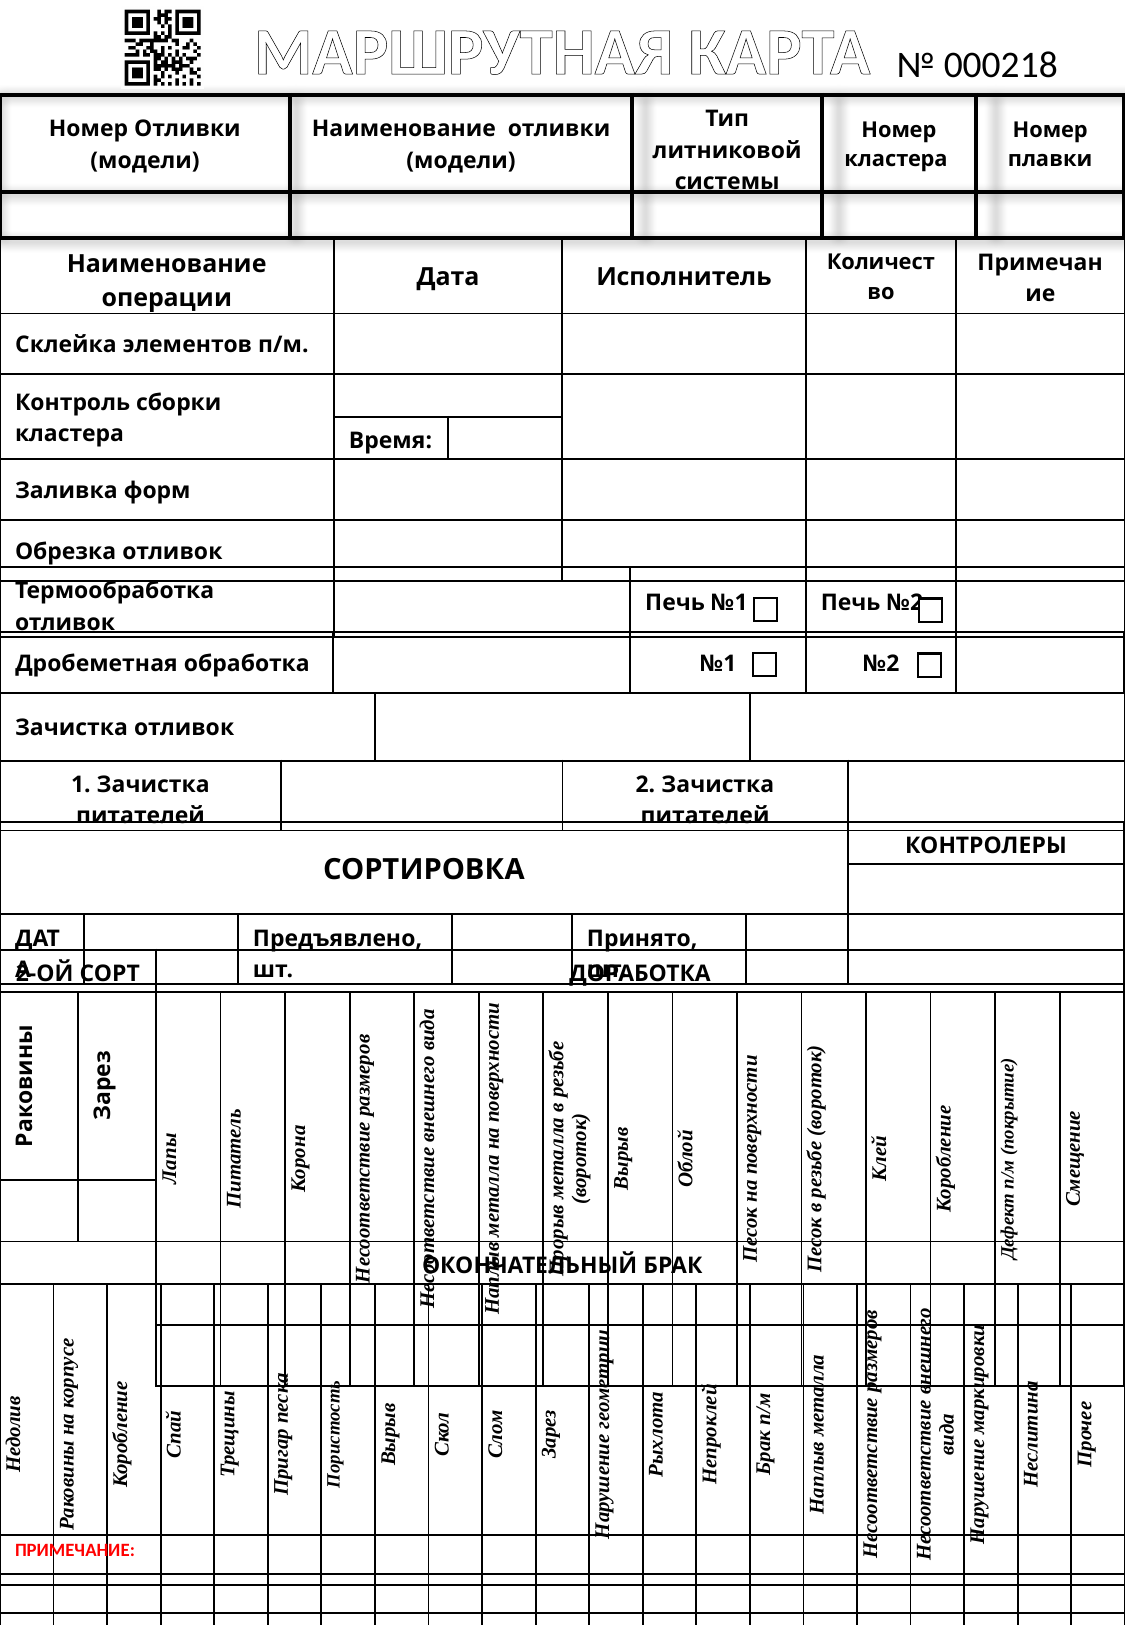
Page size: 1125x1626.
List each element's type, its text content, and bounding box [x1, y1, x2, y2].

table_cell Неслитина [1019, 1285, 1070, 1534]
table_header Номер кластера [824, 97, 974, 190]
table_cell Спай [162, 1285, 213, 1534]
table_cell [807, 460, 955, 519]
table_cell [957, 460, 1124, 519]
table_cell Непроклей [697, 1285, 749, 1534]
table_cell [85, 915, 237, 983]
table_header №2 [807, 633, 955, 692]
table_header ОКОНЧАТЕЛЬНЫЙ БРАК [1, 1242, 1124, 1283]
table_cell [563, 375, 805, 458]
table_header Примечание [957, 239, 1124, 313]
table_cell [483, 1614, 535, 1625]
table_header Дробеметная обработка [1, 633, 332, 692]
table_cell [957, 314, 1124, 373]
table_header Печь №2 [807, 568, 955, 631]
table_cell Наплыв металла [804, 1285, 856, 1534]
table_cell Несоответствие размеров [858, 1285, 910, 1534]
table_cell [1, 1181, 77, 1241]
table_header Печь №1 [631, 568, 805, 631]
text_box № 000218 [881, 32, 1073, 93]
table_cell Раковины [1, 993, 77, 1179]
table_header СОРТИРОВКА [1, 823, 847, 913]
table_cell Зарез [537, 1285, 588, 1534]
table_cell [335, 314, 561, 373]
table_cell [824, 194, 974, 236]
table_cell [634, 194, 820, 236]
picture [121, 6, 204, 89]
table_header Исполнитель [563, 239, 805, 313]
table_header Дата [335, 239, 561, 313]
table_cell [965, 1614, 1017, 1625]
table_header [334, 633, 629, 692]
table_cell [335, 521, 561, 566]
table_cell Корона [286, 993, 349, 1241]
table_cell [2, 194, 288, 236]
table_cell [697, 1614, 749, 1625]
table_cell [957, 521, 1124, 566]
table_cell Прочее [1072, 1285, 1124, 1534]
table_cell [537, 1614, 588, 1625]
table_cell [108, 1614, 160, 1625]
table_cell [429, 1614, 481, 1625]
table_cell Брак п/м [751, 1285, 803, 1534]
table_cell Коробление [108, 1285, 160, 1534]
table_cell [449, 418, 561, 458]
table_cell Песок в резьбе (вороток) [802, 993, 865, 1241]
table_header [957, 633, 1123, 692]
table_header 2-ОЙ СОРТ [1, 985, 155, 991]
table_cell Вырыв [376, 1285, 428, 1534]
table_cell [747, 915, 847, 983]
table_header [335, 568, 629, 631]
table_header [376, 694, 749, 760]
table_cell Скол [429, 1285, 481, 1534]
table_header КОНТРОЛЕРЫ [849, 823, 1123, 863]
table_cell Пригар песка [269, 1285, 320, 1534]
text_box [752, 597, 943, 678]
table_cell ДАТА [1, 915, 83, 983]
table_cell Недолив [1, 1285, 53, 1534]
table_cell [849, 865, 1123, 913]
table_cell Смещение [1061, 993, 1123, 1241]
table_cell Вырыв [609, 993, 672, 1241]
table_cell [1072, 1614, 1124, 1625]
table_header №1 [631, 633, 805, 692]
table_header Наименование отливки (модели) [292, 97, 630, 190]
table_header Термообработка отливок [1, 568, 333, 631]
table_cell Зарез [79, 993, 155, 1179]
table_cell Клей [867, 993, 930, 1241]
table_cell Песок на поверхности [738, 993, 801, 1241]
table_cell Обрезка отливок [1, 521, 333, 566]
table_cell Рыхлота [644, 1285, 695, 1534]
table_cell [751, 1614, 803, 1625]
table_cell Облой [673, 993, 736, 1241]
table_cell [563, 314, 805, 373]
table_cell [1019, 1614, 1070, 1625]
table_cell Заливка форм [1, 460, 333, 519]
table_cell [807, 375, 955, 458]
table_cell Нарушение маркировки [965, 1285, 1017, 1534]
table_cell [804, 1614, 856, 1625]
table_header Зачистка отливок [1, 694, 374, 760]
table_header ПРИМЕЧАНИЕ: [1, 1536, 1124, 1573]
table_cell Наплыв металла на поверхности [480, 993, 542, 1241]
table_cell Контроль сборки кластера [1, 375, 333, 458]
table_cell Нарушение геометрии [590, 1285, 642, 1534]
table_header [957, 568, 1124, 631]
table_cell Лапы [157, 993, 220, 1241]
table_cell [292, 194, 630, 236]
table_cell Прорыв металла в резьбе (вороток) [544, 993, 607, 1241]
table_header Номер плавки [978, 97, 1122, 190]
table_cell Несоответствие размеров [351, 993, 413, 1241]
table_header Наименование операции [1, 239, 333, 313]
table_cell Питатель [221, 993, 284, 1241]
table_cell Предъявлено, шт. [239, 915, 451, 983]
table_header [751, 694, 1124, 760]
table_cell [1, 1575, 1124, 1612]
table_cell Пористость [322, 1285, 374, 1534]
table_cell [858, 1614, 910, 1625]
table_cell [1, 1614, 53, 1625]
table_cell Принято, шт. [573, 915, 745, 983]
table_cell [269, 1614, 320, 1625]
table_header ДОРАБОТКА [157, 985, 1123, 991]
table_cell [644, 1614, 695, 1625]
table_cell Раковины на корпусе [54, 1285, 106, 1534]
table_cell [957, 375, 1124, 458]
table_cell [376, 1614, 428, 1625]
table_header Тип литниковой системы [634, 97, 820, 190]
table_cell Несоответствие внешнего вида [911, 1285, 963, 1534]
table_cell [849, 915, 1123, 983]
table_cell [79, 1181, 155, 1241]
table_header Номер Отливки (модели) [2, 97, 288, 190]
table_cell [807, 314, 955, 373]
table_cell [162, 1614, 213, 1625]
table_cell [215, 1614, 267, 1625]
table_cell Время: [335, 418, 447, 458]
table_cell [590, 1614, 642, 1625]
table_cell Несоответствие внешнего вида [415, 993, 478, 1241]
table_cell [335, 460, 561, 519]
table_cell [335, 375, 561, 416]
table_cell [563, 460, 805, 519]
text_box МАРШРУТНАЯ КАРТА [238, 0, 886, 87]
table_cell Коробление [931, 993, 994, 1241]
table_cell [453, 915, 571, 983]
table_cell Дефект п/м (покрытие) [996, 993, 1059, 1241]
table_cell [322, 1614, 374, 1625]
table_cell [563, 521, 805, 566]
table_cell Склейка элементов п/м. [1, 314, 333, 373]
table_header 2. Зачистка питателей [563, 762, 847, 821]
table_cell [54, 1614, 106, 1625]
table_header Количество [807, 239, 955, 313]
table_header 1. Зачистка питателей [1, 762, 280, 821]
table_cell [807, 521, 955, 566]
table_cell Слом [483, 1285, 535, 1534]
table_header [282, 762, 562, 821]
table_cell Трещины [215, 1285, 267, 1534]
table_header [849, 762, 1124, 821]
table_cell [978, 194, 1122, 236]
table_cell [911, 1614, 963, 1625]
